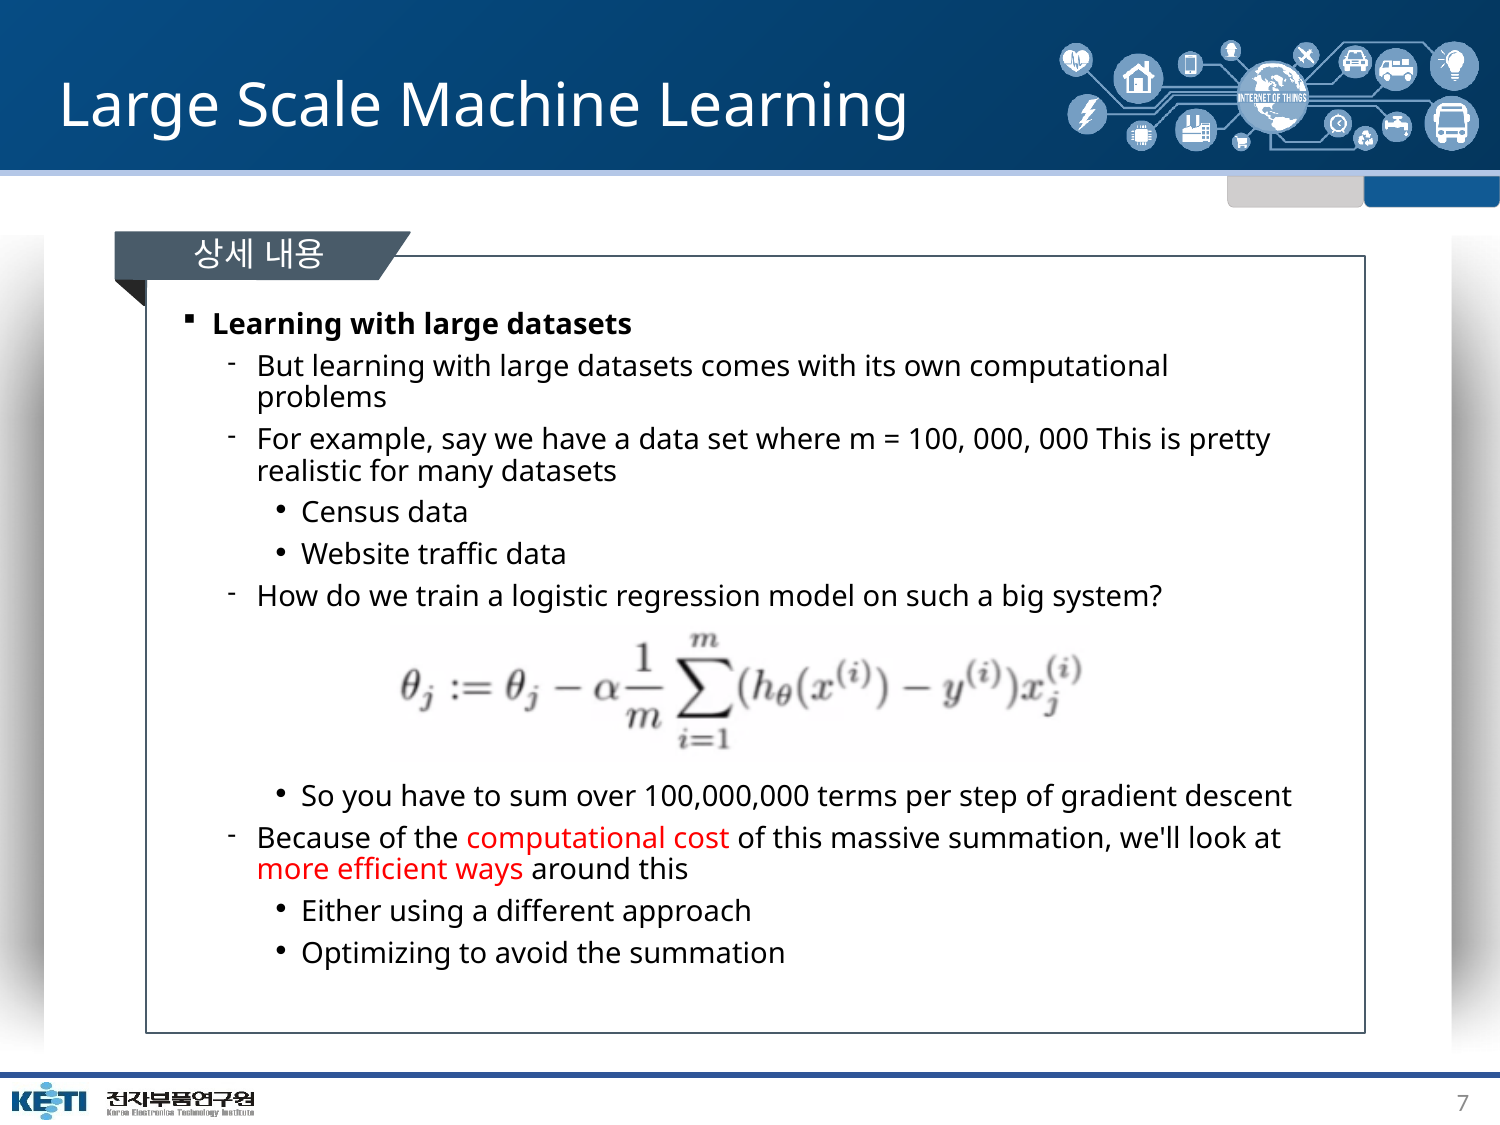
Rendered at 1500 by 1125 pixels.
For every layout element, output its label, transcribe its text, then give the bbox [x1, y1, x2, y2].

title Large Scale Machine Learning [43, 66, 1052, 149]
slide_number 7 [1146, 1088, 1485, 1114]
picture [12, 1082, 254, 1120]
picture [389, 624, 1090, 763]
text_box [115, 231, 1366, 1034]
